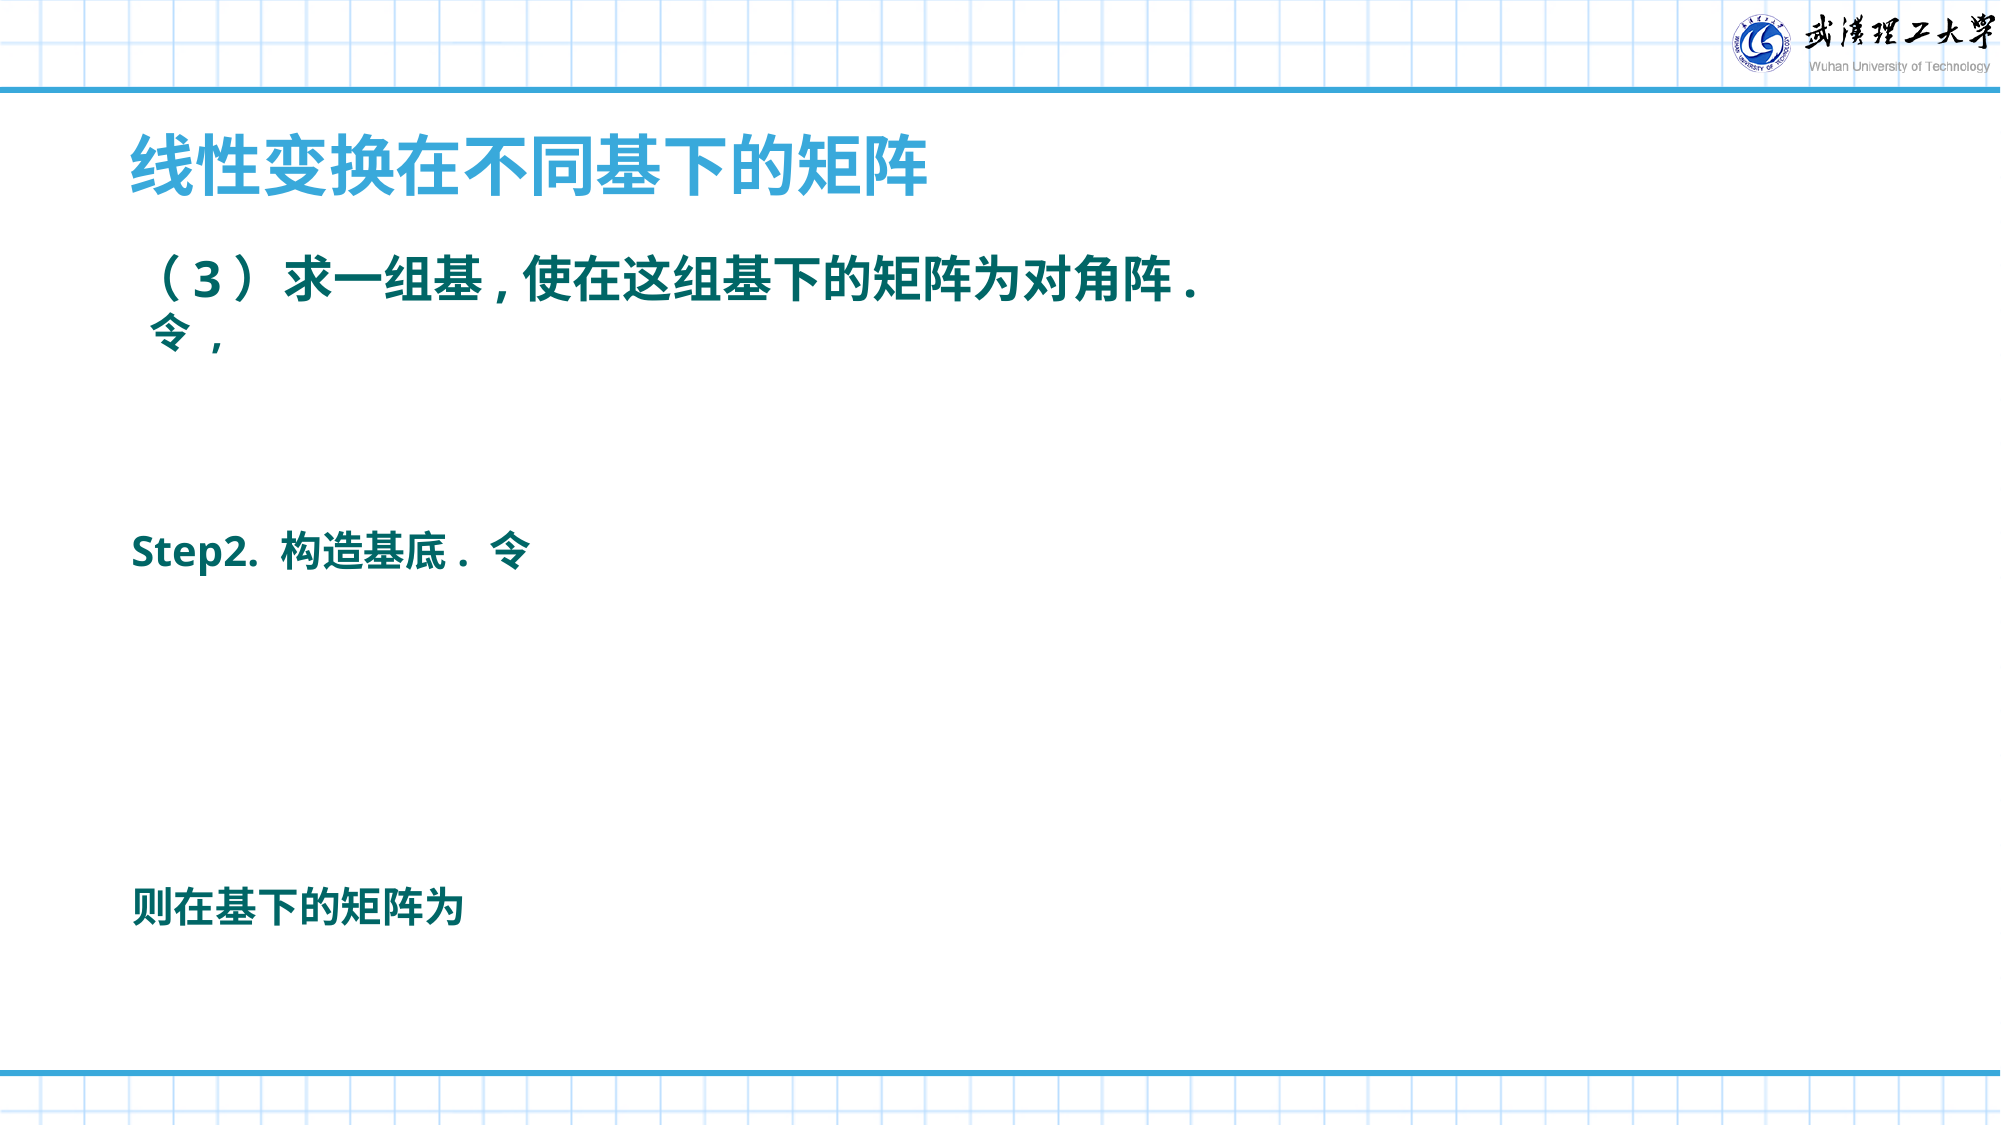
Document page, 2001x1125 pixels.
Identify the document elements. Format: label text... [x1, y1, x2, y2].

picture [0, 1077, 2001, 1125]
list 线性变换在不同基下的矩阵 [114, 94, 1162, 213]
text_box Step2. 构造基底. 令 [116, 492, 1222, 582]
picture [0, 0, 2001, 87]
